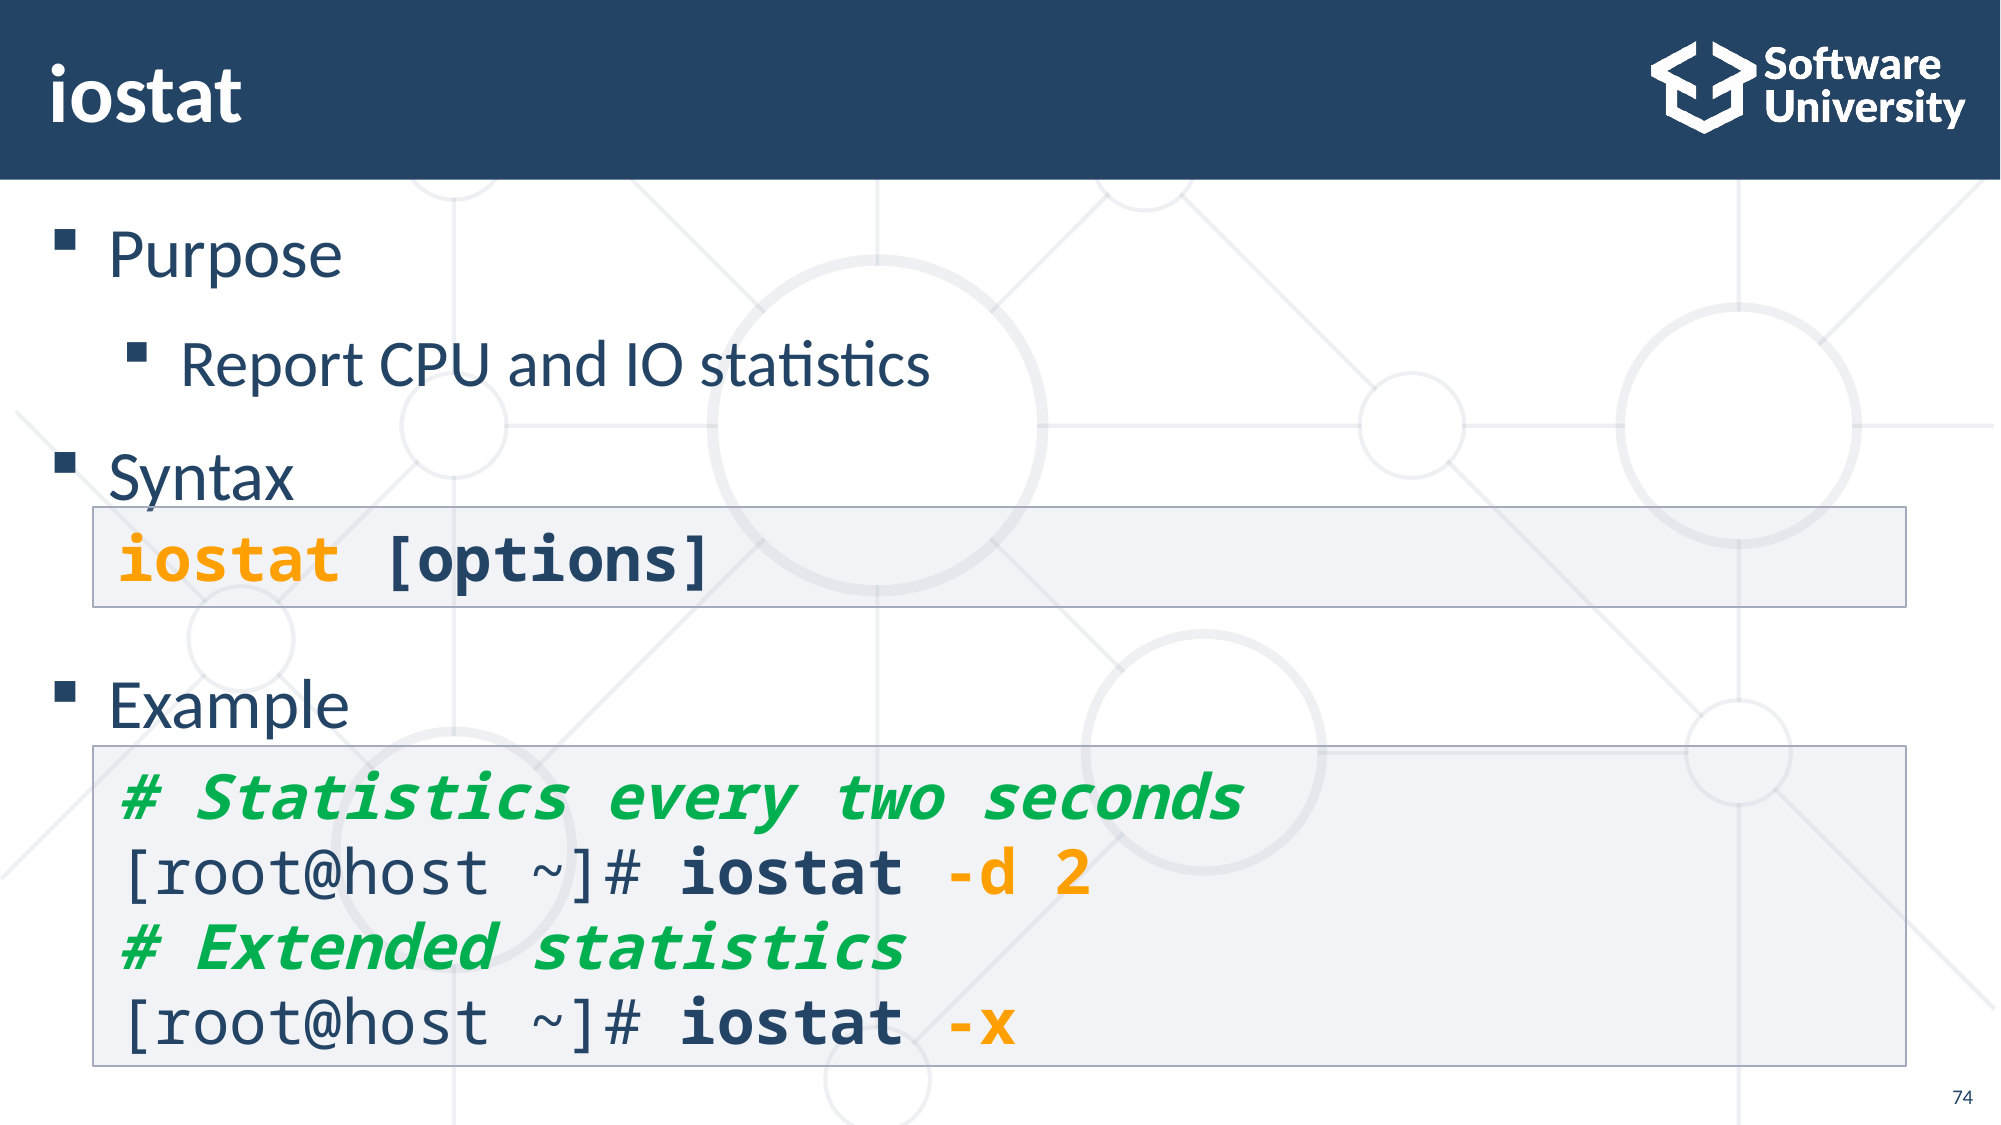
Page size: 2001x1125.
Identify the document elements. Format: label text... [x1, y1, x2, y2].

text_box # Statistics every two seconds [root@host ~]# iostat -d 2 # Extended statistics [root@host ~]# iostat -x [93, 745, 1906, 1067]
slide_number 74 [1927, 1067, 1989, 1117]
list Purpose Report CPU and IO statistics Syntax Example [31, 196, 1970, 1104]
title iostat [31, 16, 1625, 162]
text_box iostat [options] [93, 506, 1906, 607]
picture [1651, 41, 1966, 134]
